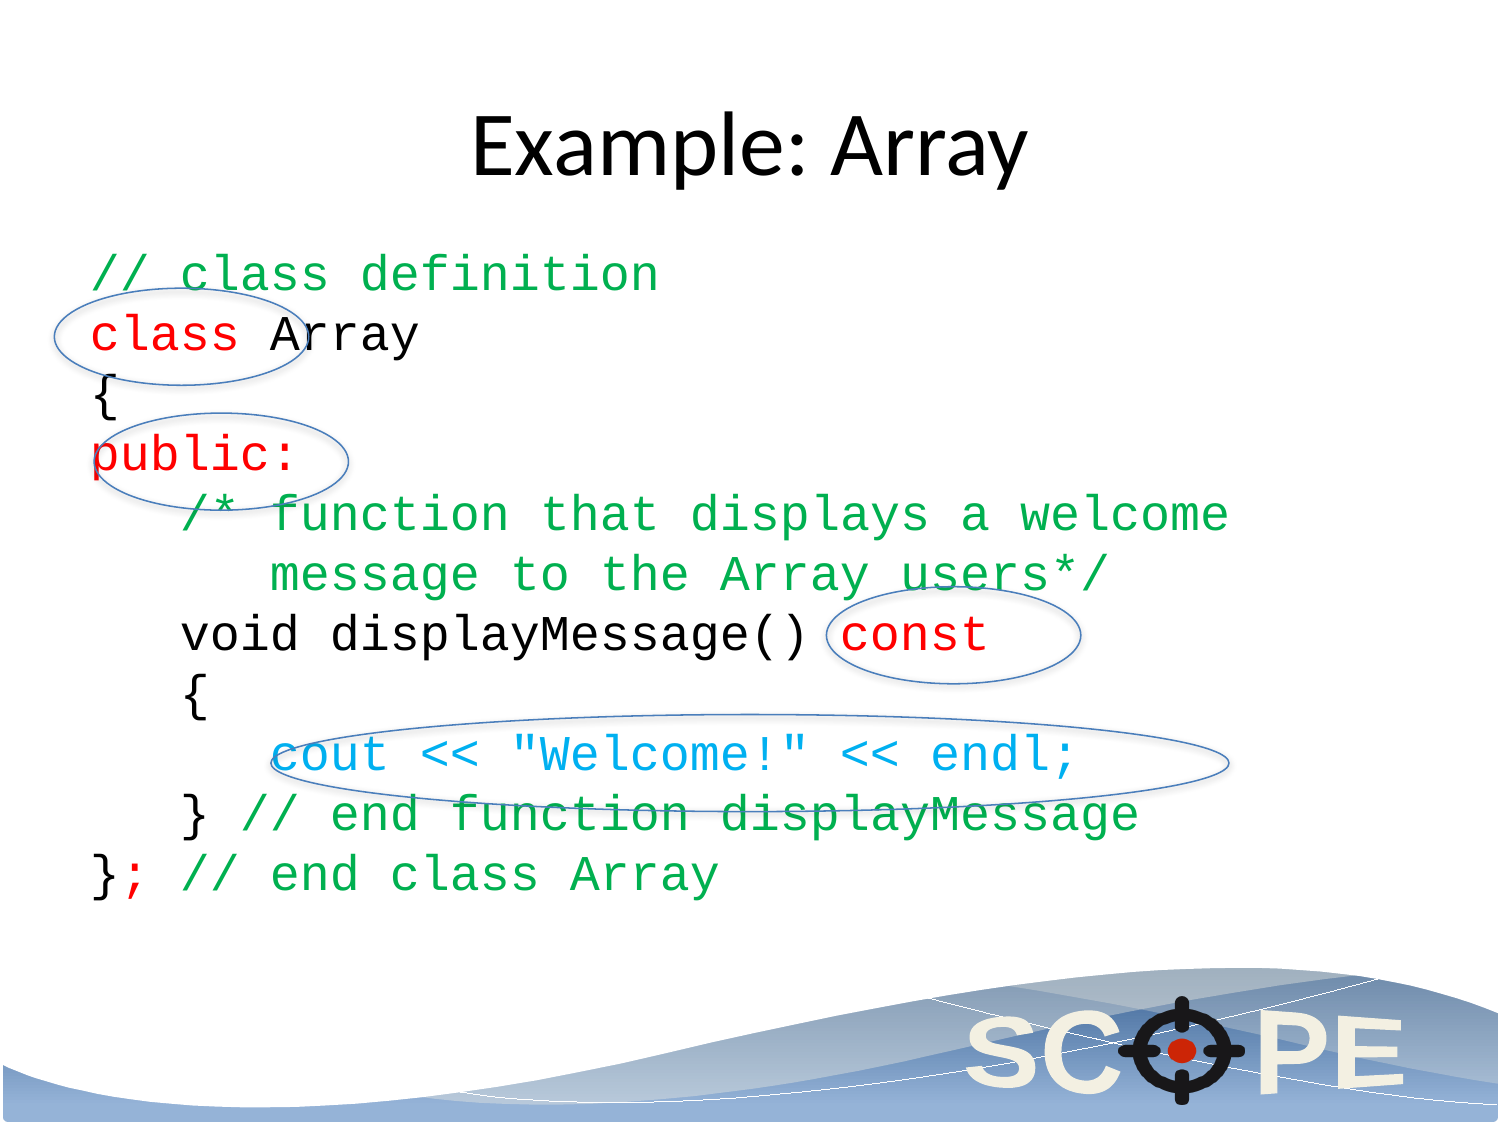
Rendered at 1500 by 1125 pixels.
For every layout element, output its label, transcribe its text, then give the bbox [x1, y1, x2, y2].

picture [1118, 996, 1245, 1105]
title Example: Array [75, 45, 1425, 233]
text_box [825, 585, 1082, 685]
text_box [53, 287, 310, 387]
text_box [93, 412, 350, 511]
text_box // class definition class Array { public: /* function that displays a welcome message to the Array users*/ void displayMessage() const { cout << "Welcome!" << endl; } // end function displayMessage }; // end class Array [75, 232, 1339, 908]
text_box [270, 713, 1230, 813]
